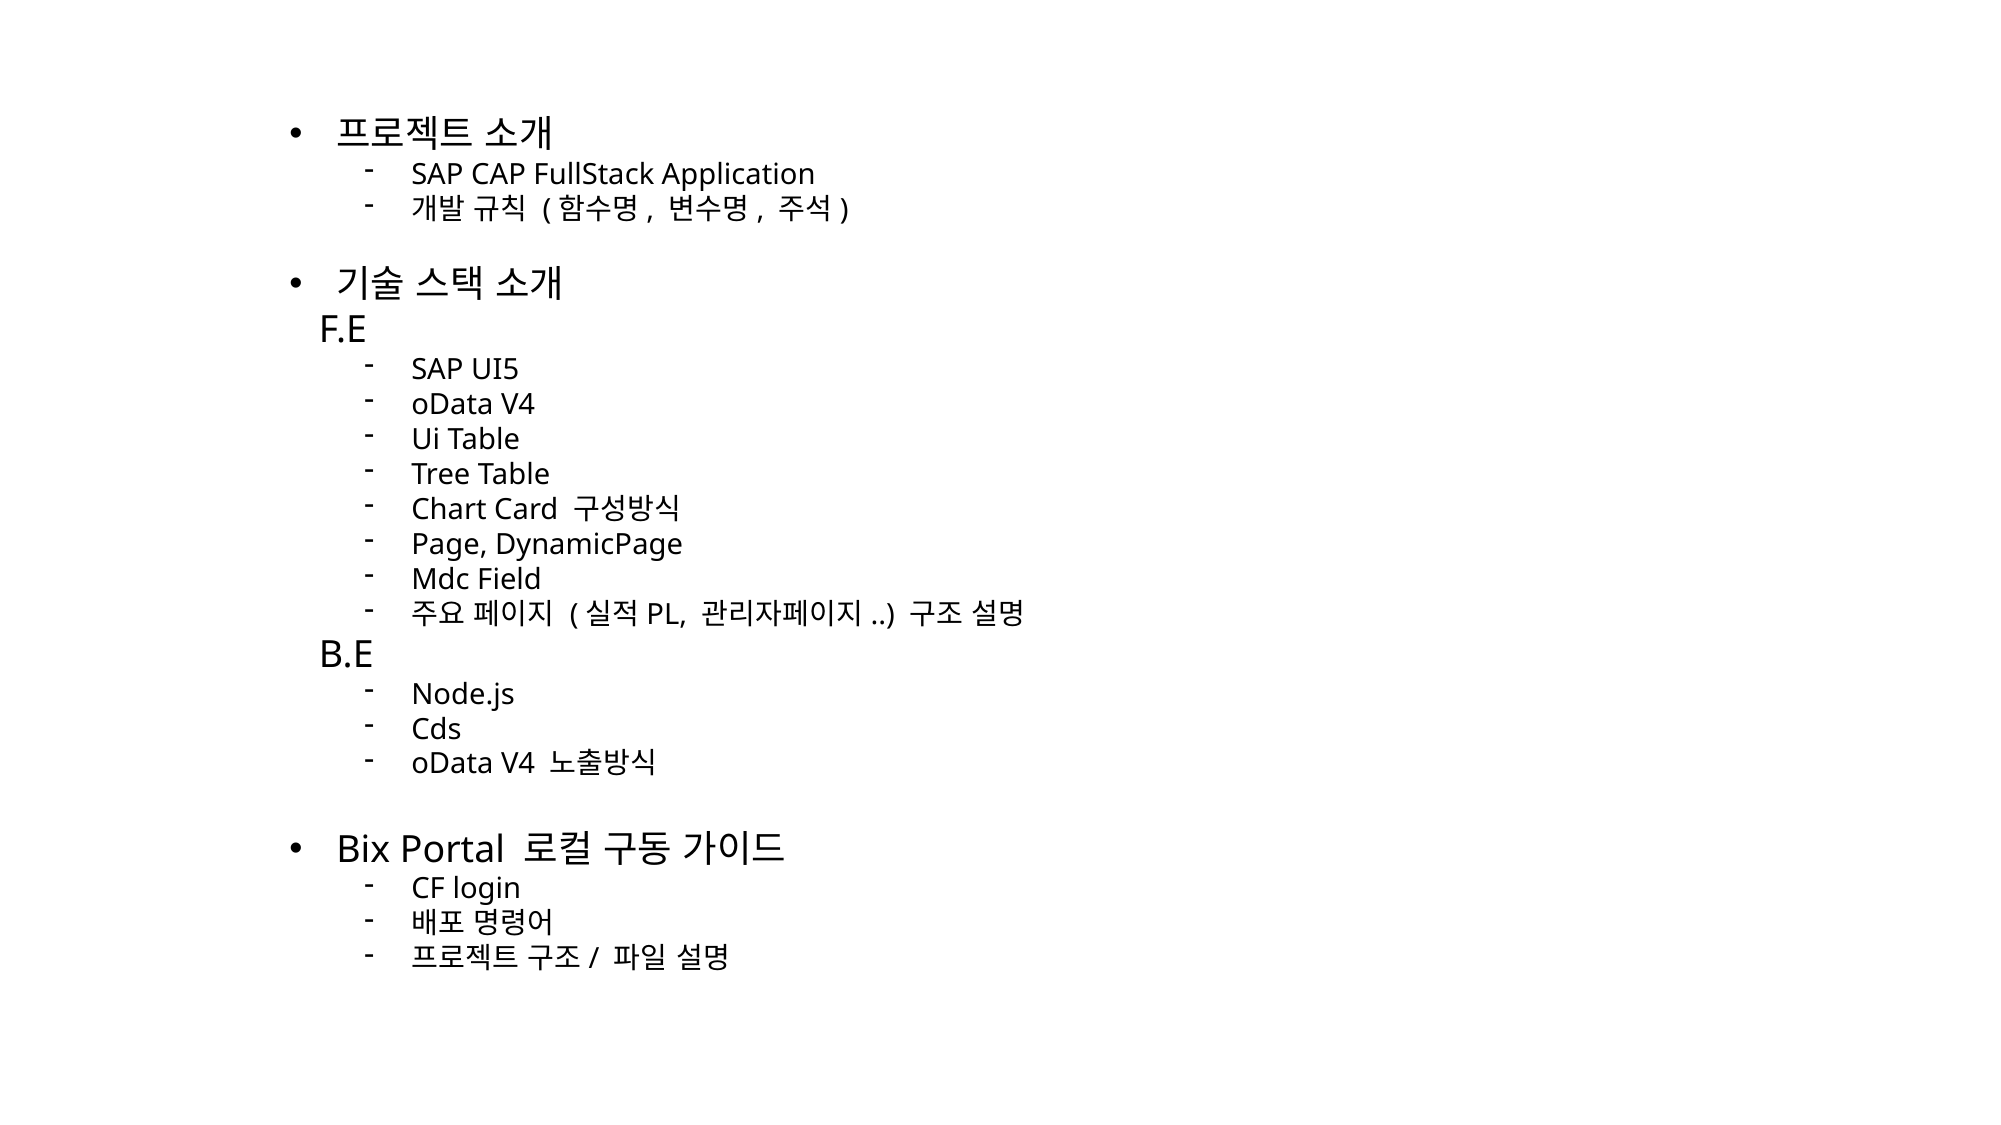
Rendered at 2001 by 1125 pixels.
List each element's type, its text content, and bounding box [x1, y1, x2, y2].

text_box 프로젝트 소개 SAP CAP FullStack Application 개발 규칙 (함수명, 변수명, 주석) 기술 스택 소개 F.E SAP UI5 oData V4 Ui Table Tree Table Chart Card 구성방식 Page, DynamicPage Mdc Field 주요 페이지 (실적PL, 관리자페이지..) 구조 설명 B.E Node.js Cds oData V4 노출방식 Bix Portal 로컬 구동 가이드 CF login 배포 명령어 프로젝트 구조/ 파일 설명 [274, 102, 1441, 1028]
